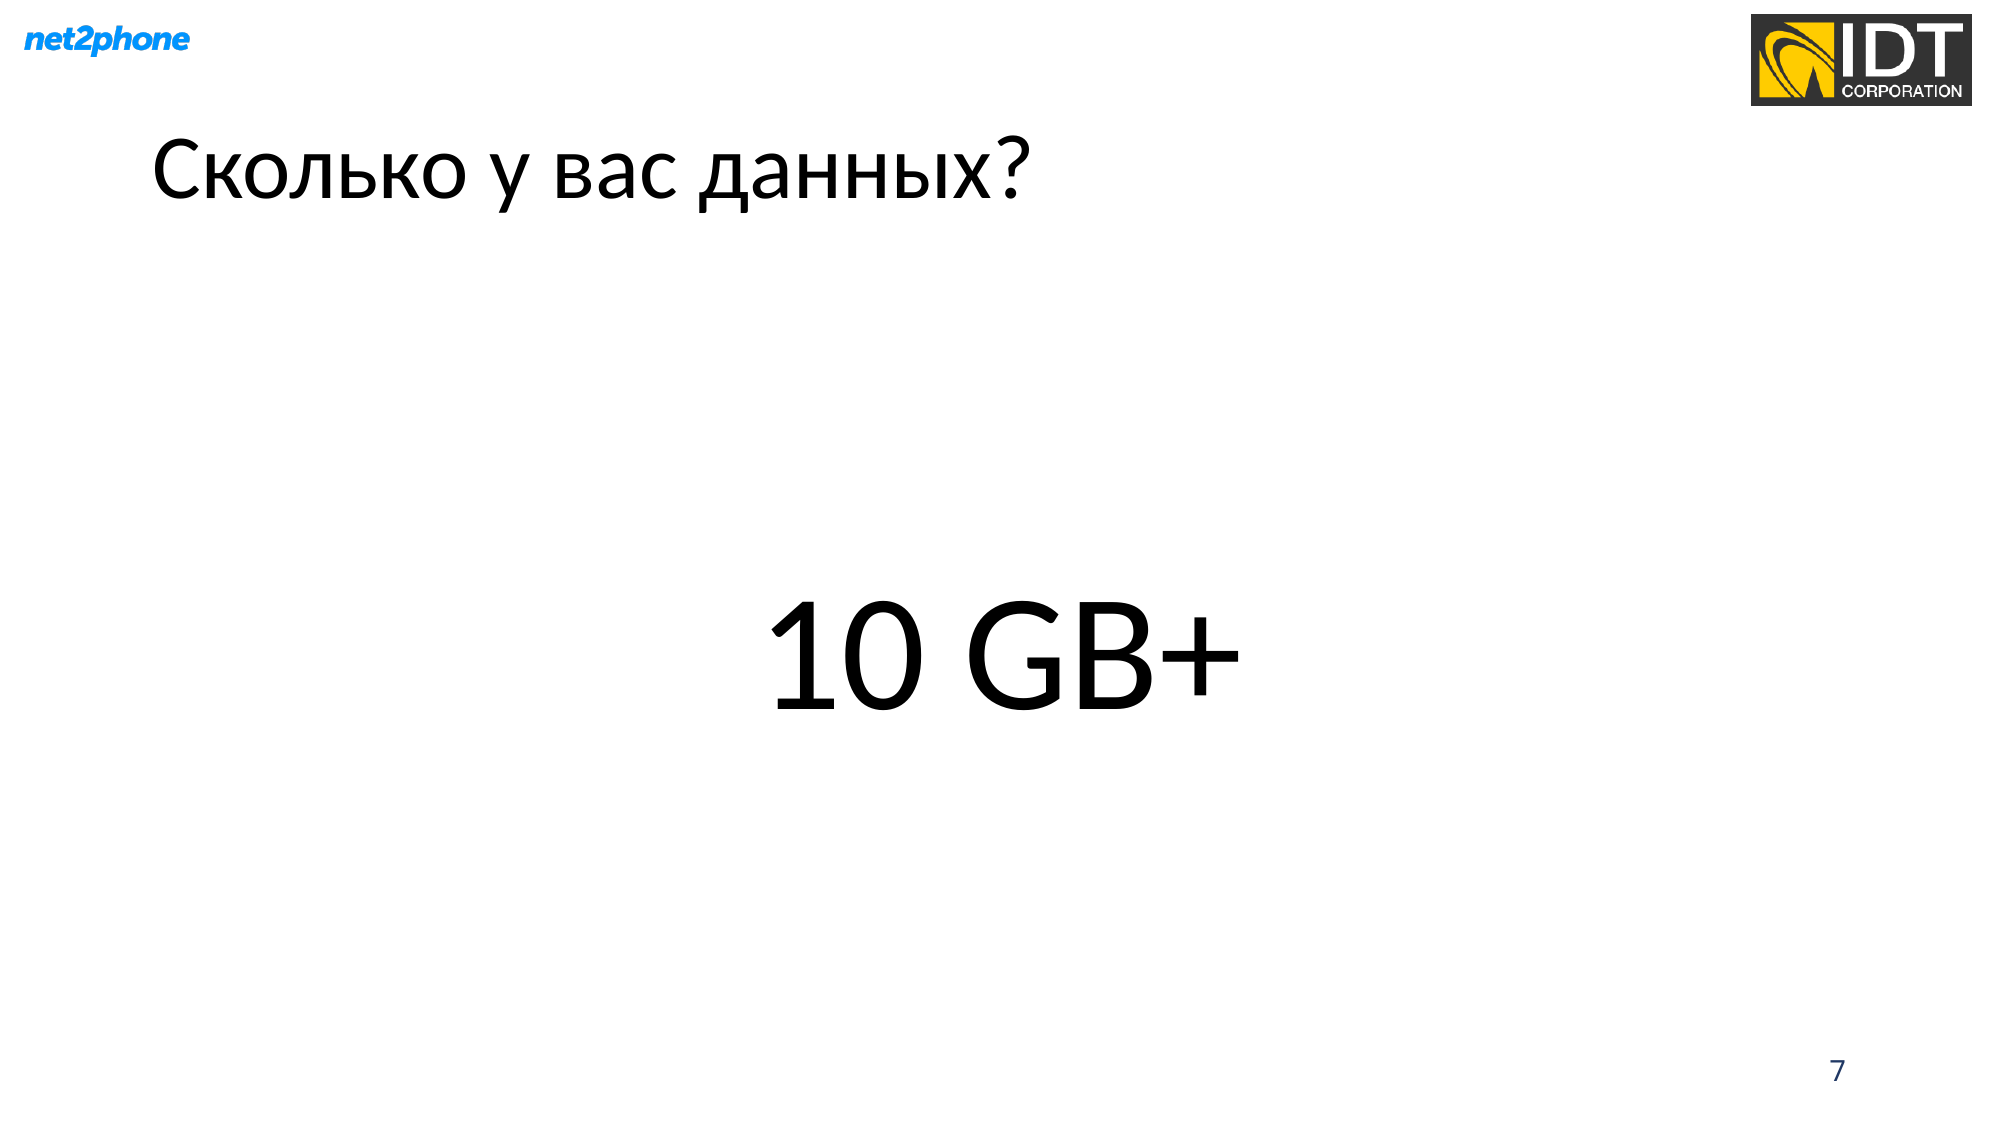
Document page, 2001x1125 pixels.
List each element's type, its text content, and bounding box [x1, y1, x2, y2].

picture [24, 22, 191, 63]
title Сколько у вас данных? [137, 59, 1863, 278]
slide_number 7 [1412, 1042, 1862, 1103]
list 10 GB+ [137, 299, 1863, 1014]
picture [1751, 14, 1972, 106]
